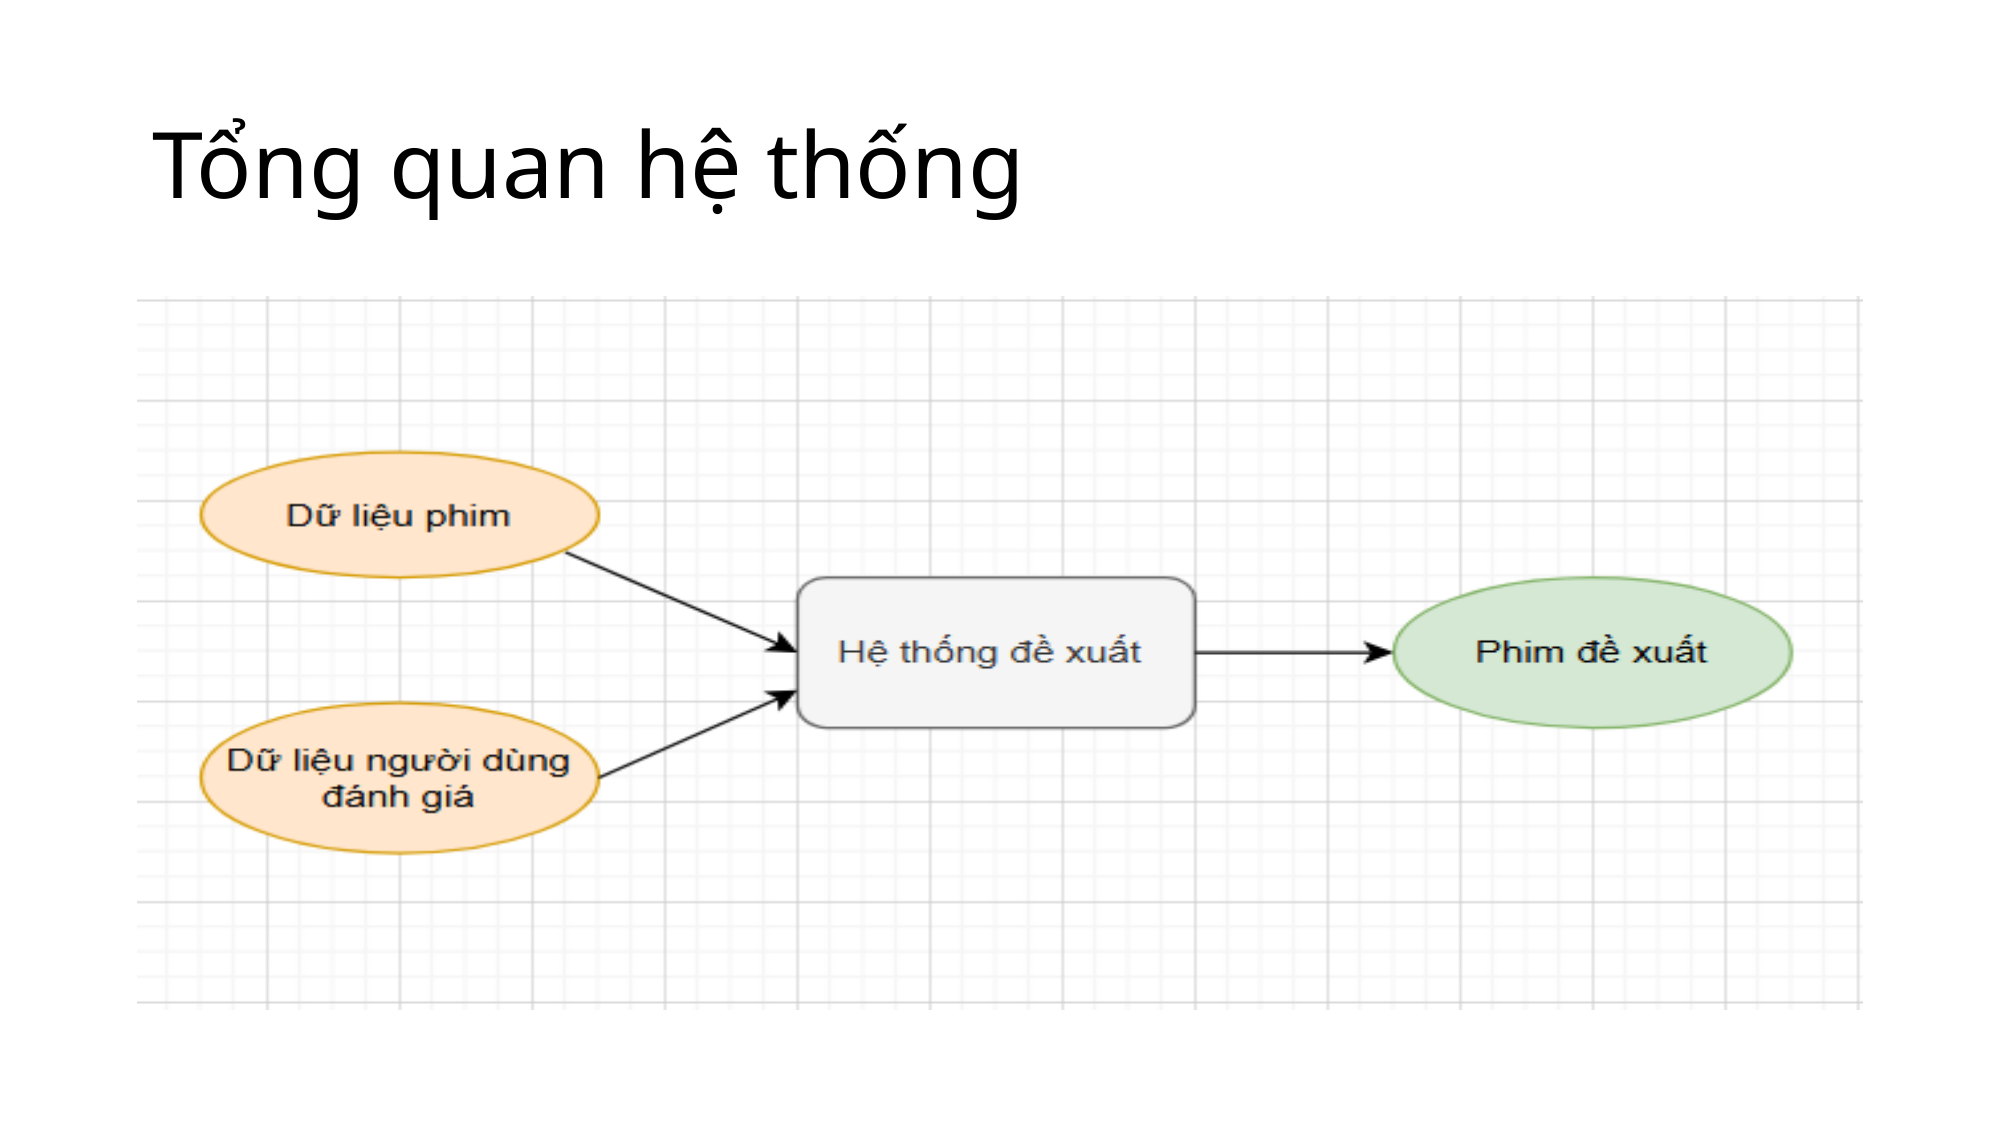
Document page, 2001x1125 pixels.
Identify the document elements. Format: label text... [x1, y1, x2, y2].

title Tổng quan hệ thống [137, 59, 1863, 278]
picture [136, 295, 1863, 1011]
